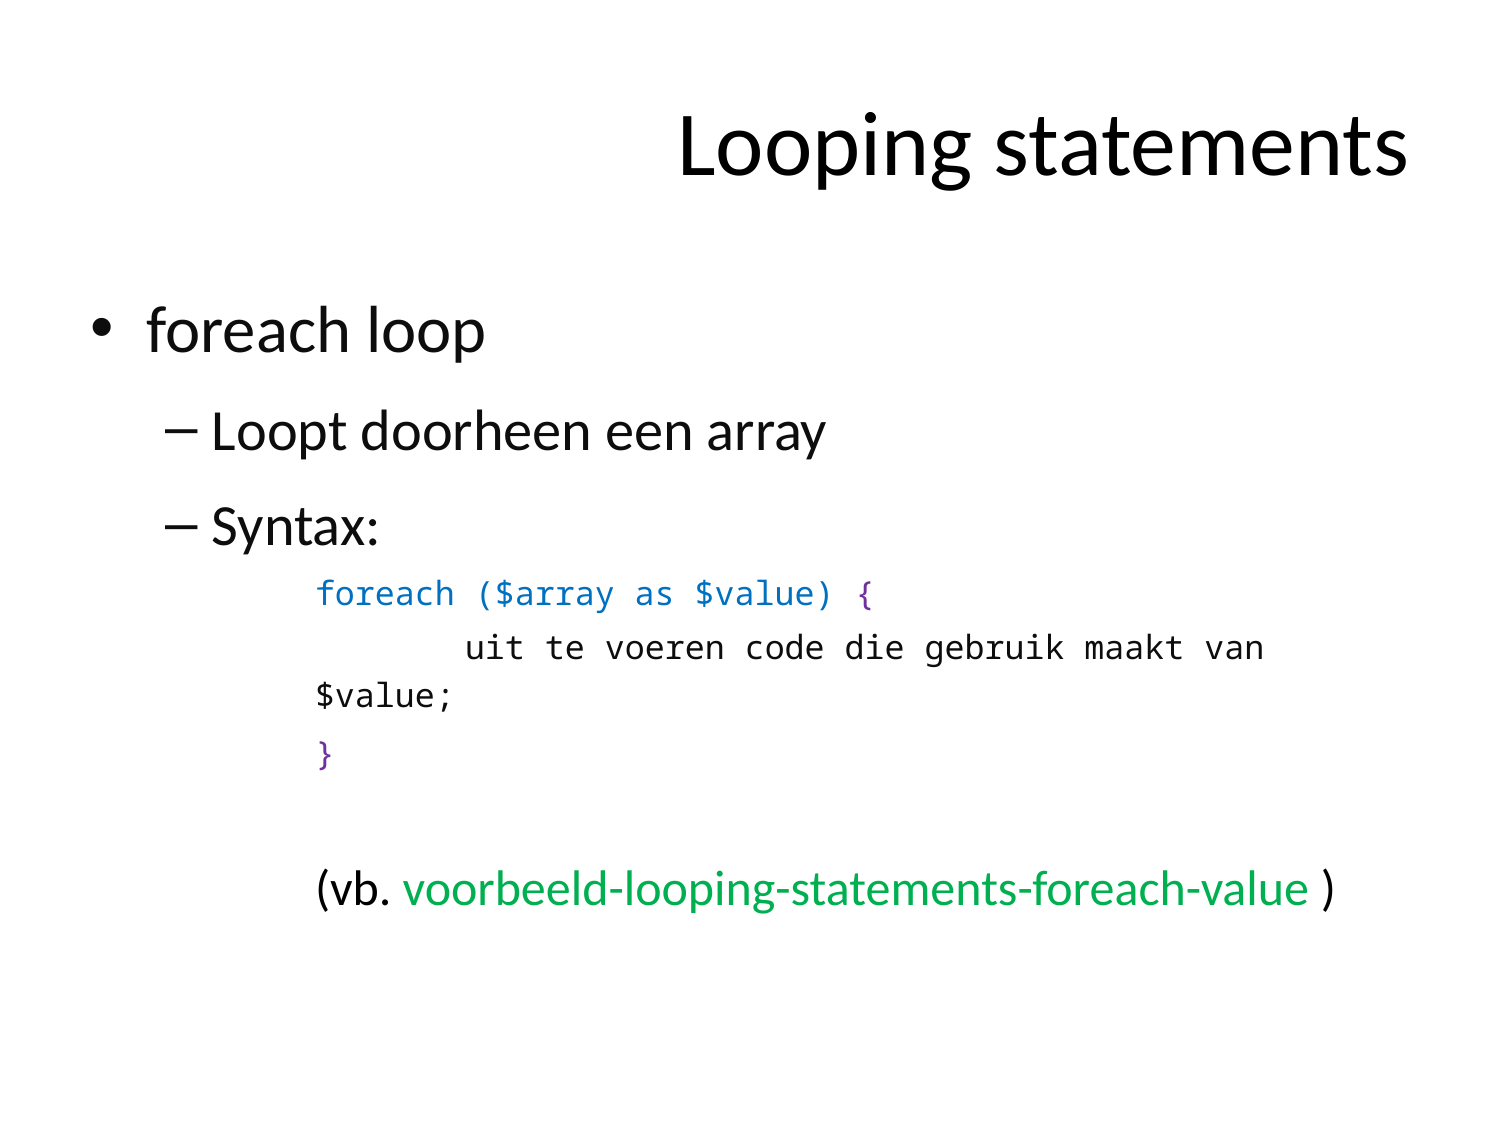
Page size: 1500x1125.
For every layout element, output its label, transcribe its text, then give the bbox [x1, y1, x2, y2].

title Looping statements [75, 45, 1425, 233]
list foreach loop Loopt doorheen een array Syntax: foreach ($array as $value) { uit te voeren code die gebruik maakt van $value; } (vb. voorbeeld-looping-statements-foreach-value ) [75, 262, 1425, 1005]
